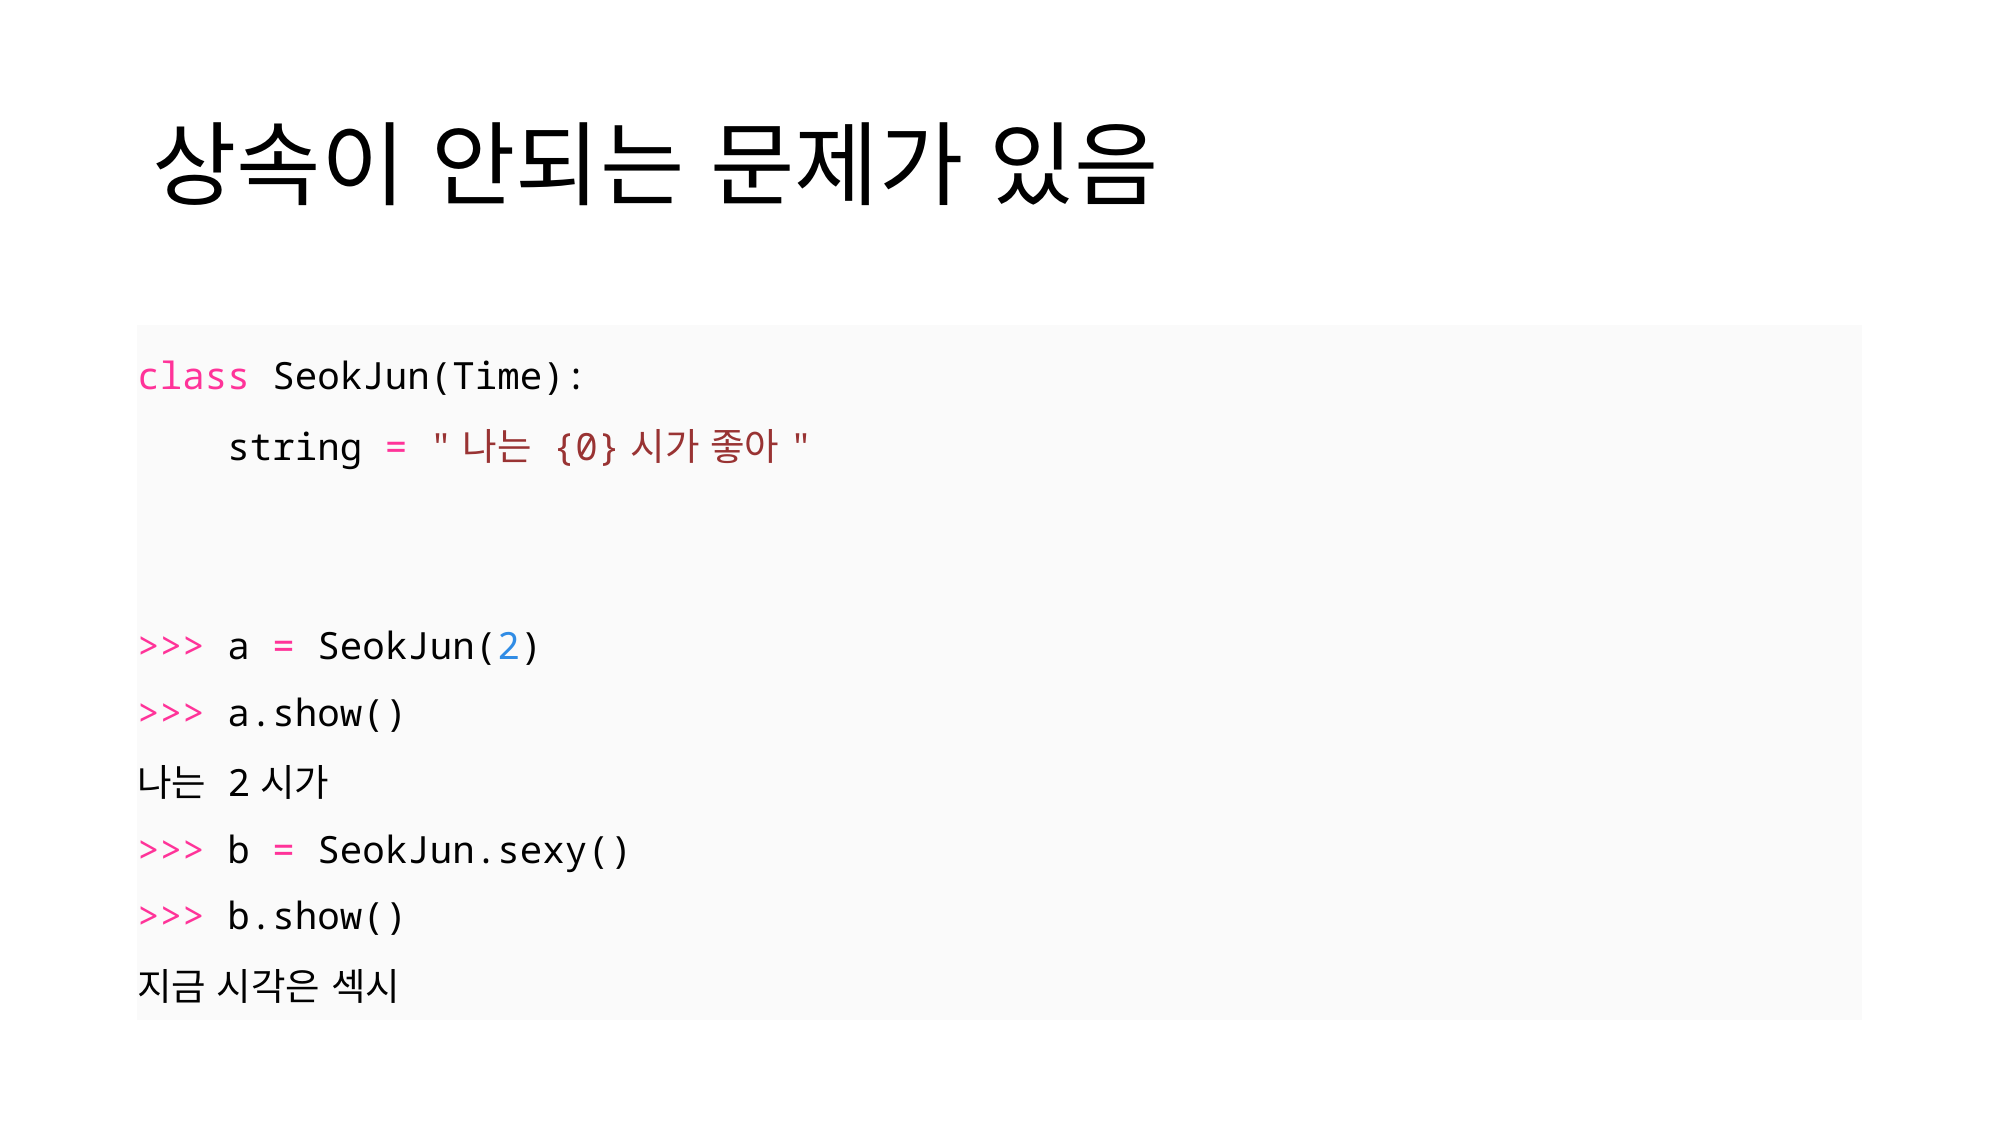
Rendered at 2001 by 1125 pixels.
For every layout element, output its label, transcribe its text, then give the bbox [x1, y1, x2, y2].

table_header class SeokJun(Time): string = "나는 {0}시가 좋아" >>> a = SeokJun(2) >>> a.show() 나는 2시가 >>> b = SeokJun.sexy() >>> b.show() 지금 시각은 섹시 [137, 325, 1862, 1020]
title 상속이 안되는 문제가 있음 [137, 59, 1863, 278]
